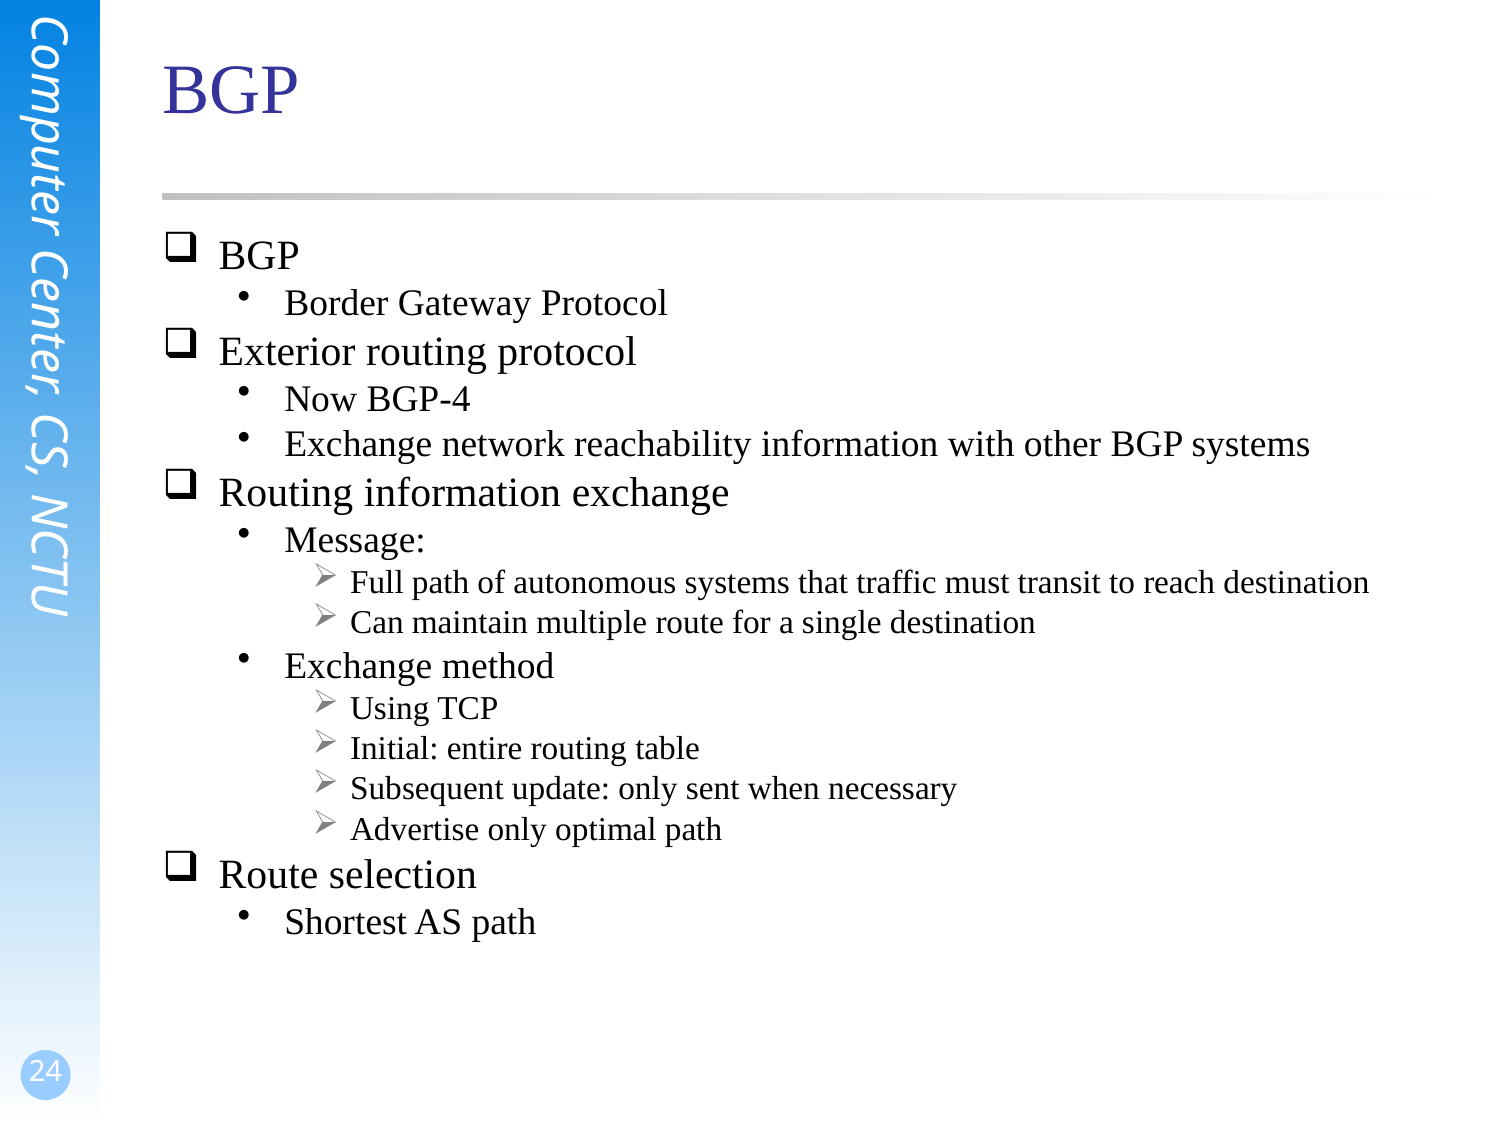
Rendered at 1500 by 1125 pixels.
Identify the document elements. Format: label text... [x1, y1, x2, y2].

list BGP Border Gateway Protocol Exterior routing protocol Now BGP-4 Exchange network reachability information with other BGP systems Routing information exchange Message: Full path of autonomous systems that traffic must transit to reach destination Can maintain multiple route for a single destination Exchange method Using TCP Initial: entire routing table Subsequent update: only sent when necessary Advertise only optimal path Route selection Shortest AS path [162, 237, 1438, 1000]
title BGP [162, 42, 1438, 231]
